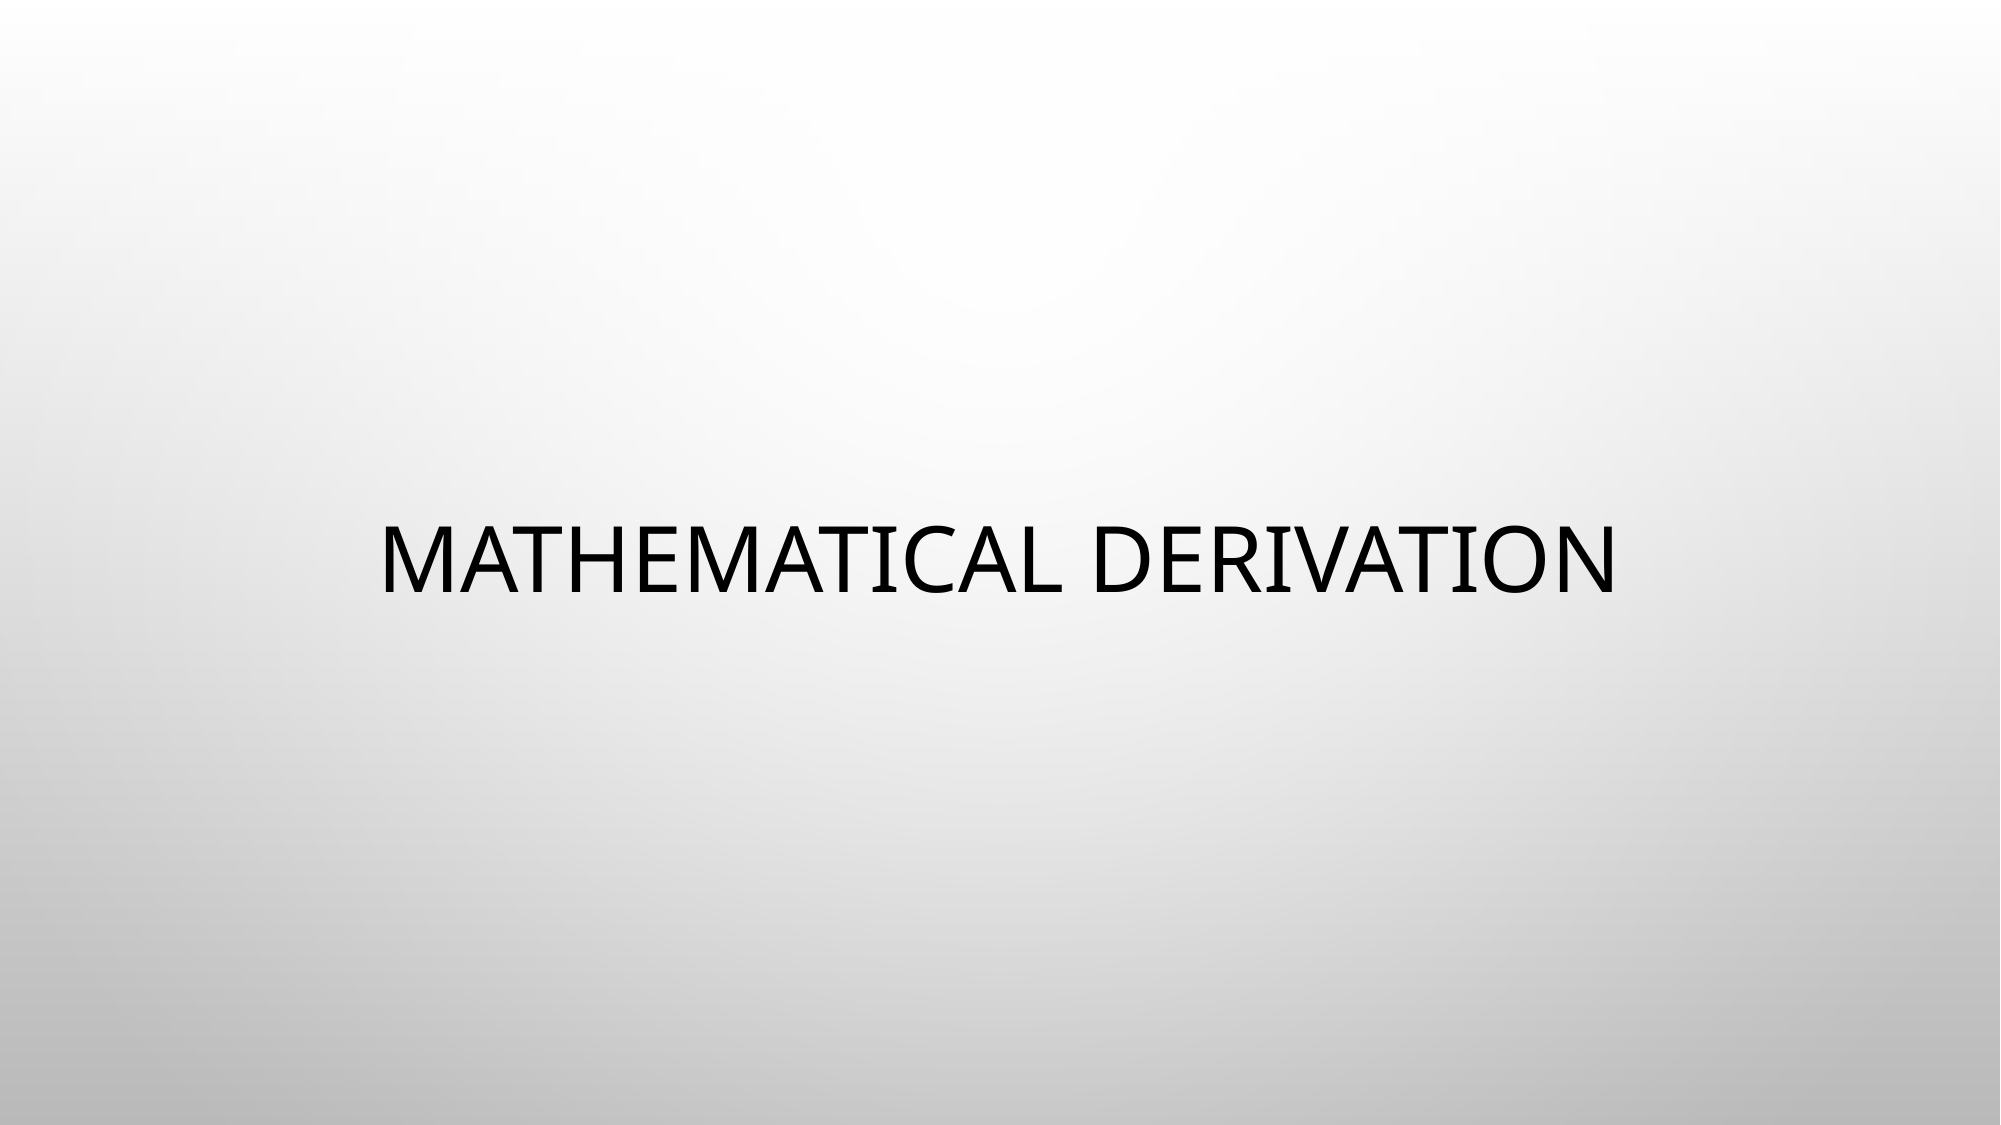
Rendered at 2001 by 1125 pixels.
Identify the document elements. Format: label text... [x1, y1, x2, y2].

title Mathematical Derivation [149, 431, 1851, 694]
picture [0, 0, 2000, 1125]
